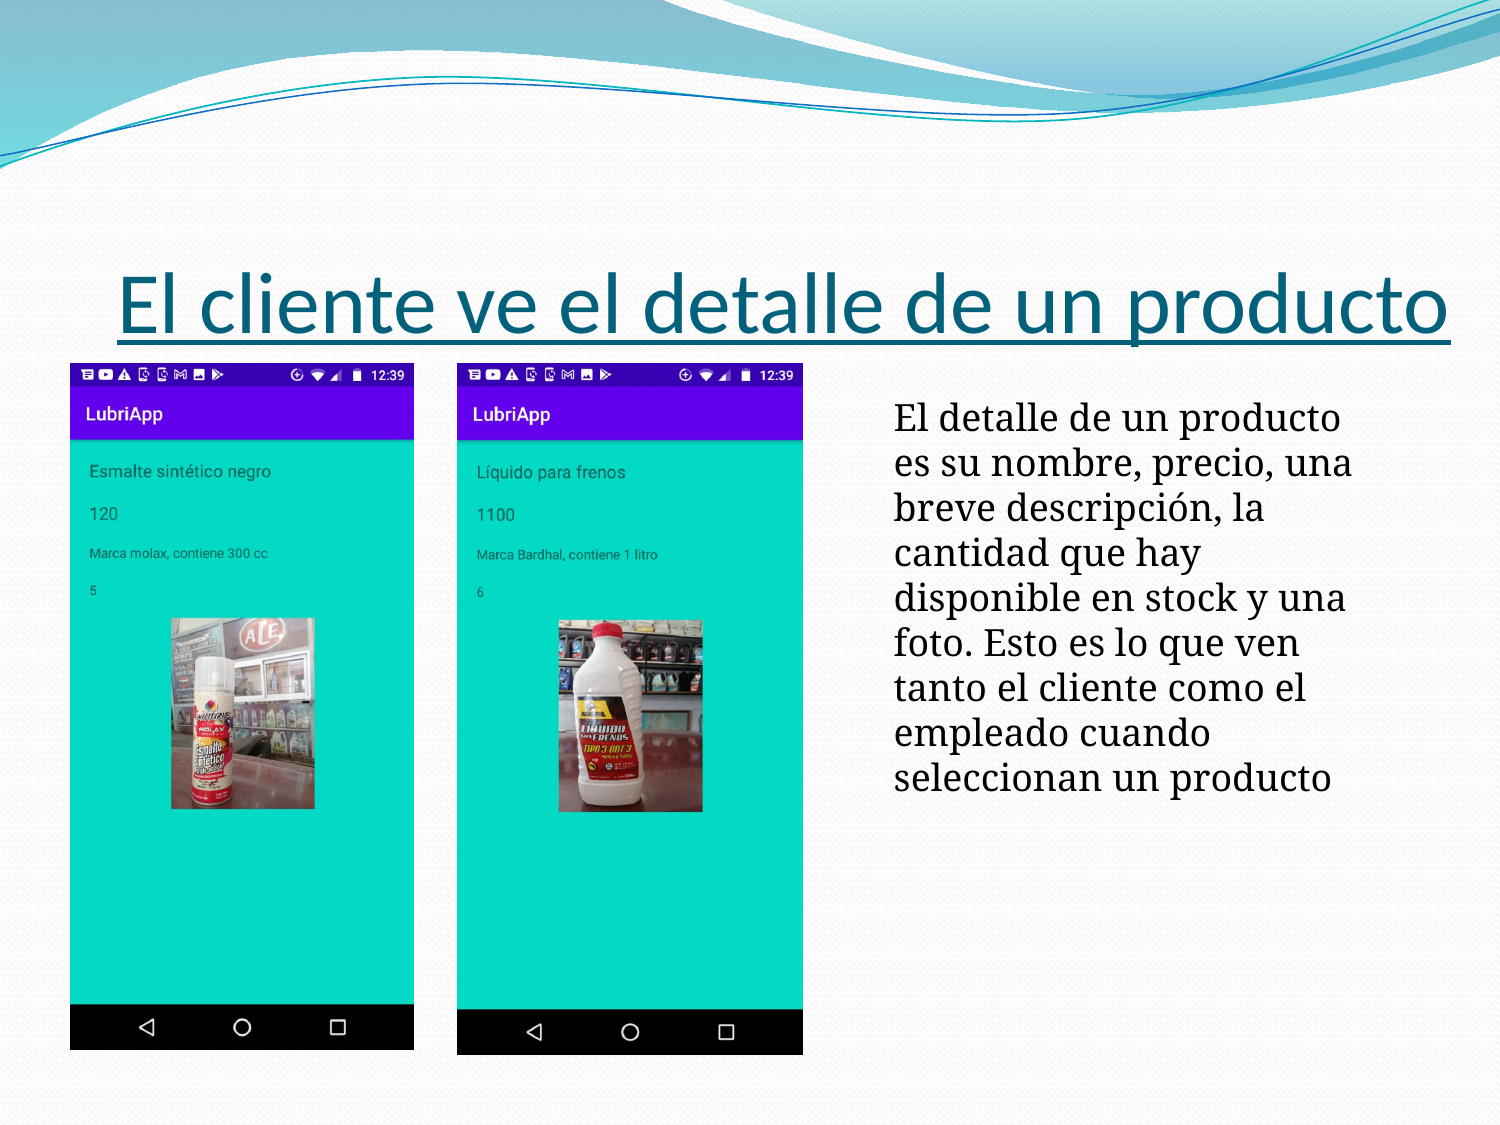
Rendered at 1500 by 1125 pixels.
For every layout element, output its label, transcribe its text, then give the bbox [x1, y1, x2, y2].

text_box El detalle de un producto es su nombre, precio, una breve descripción, la cantidad que hay disponible en stock y una foto. Esto es lo que ven tanto el cliente como el empleado cuando seleccionan un producto [878, 386, 1395, 807]
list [70, 363, 414, 1050]
title El cliente ve el detalle de un producto [117, 164, 1468, 352]
picture [456, 362, 803, 1055]
